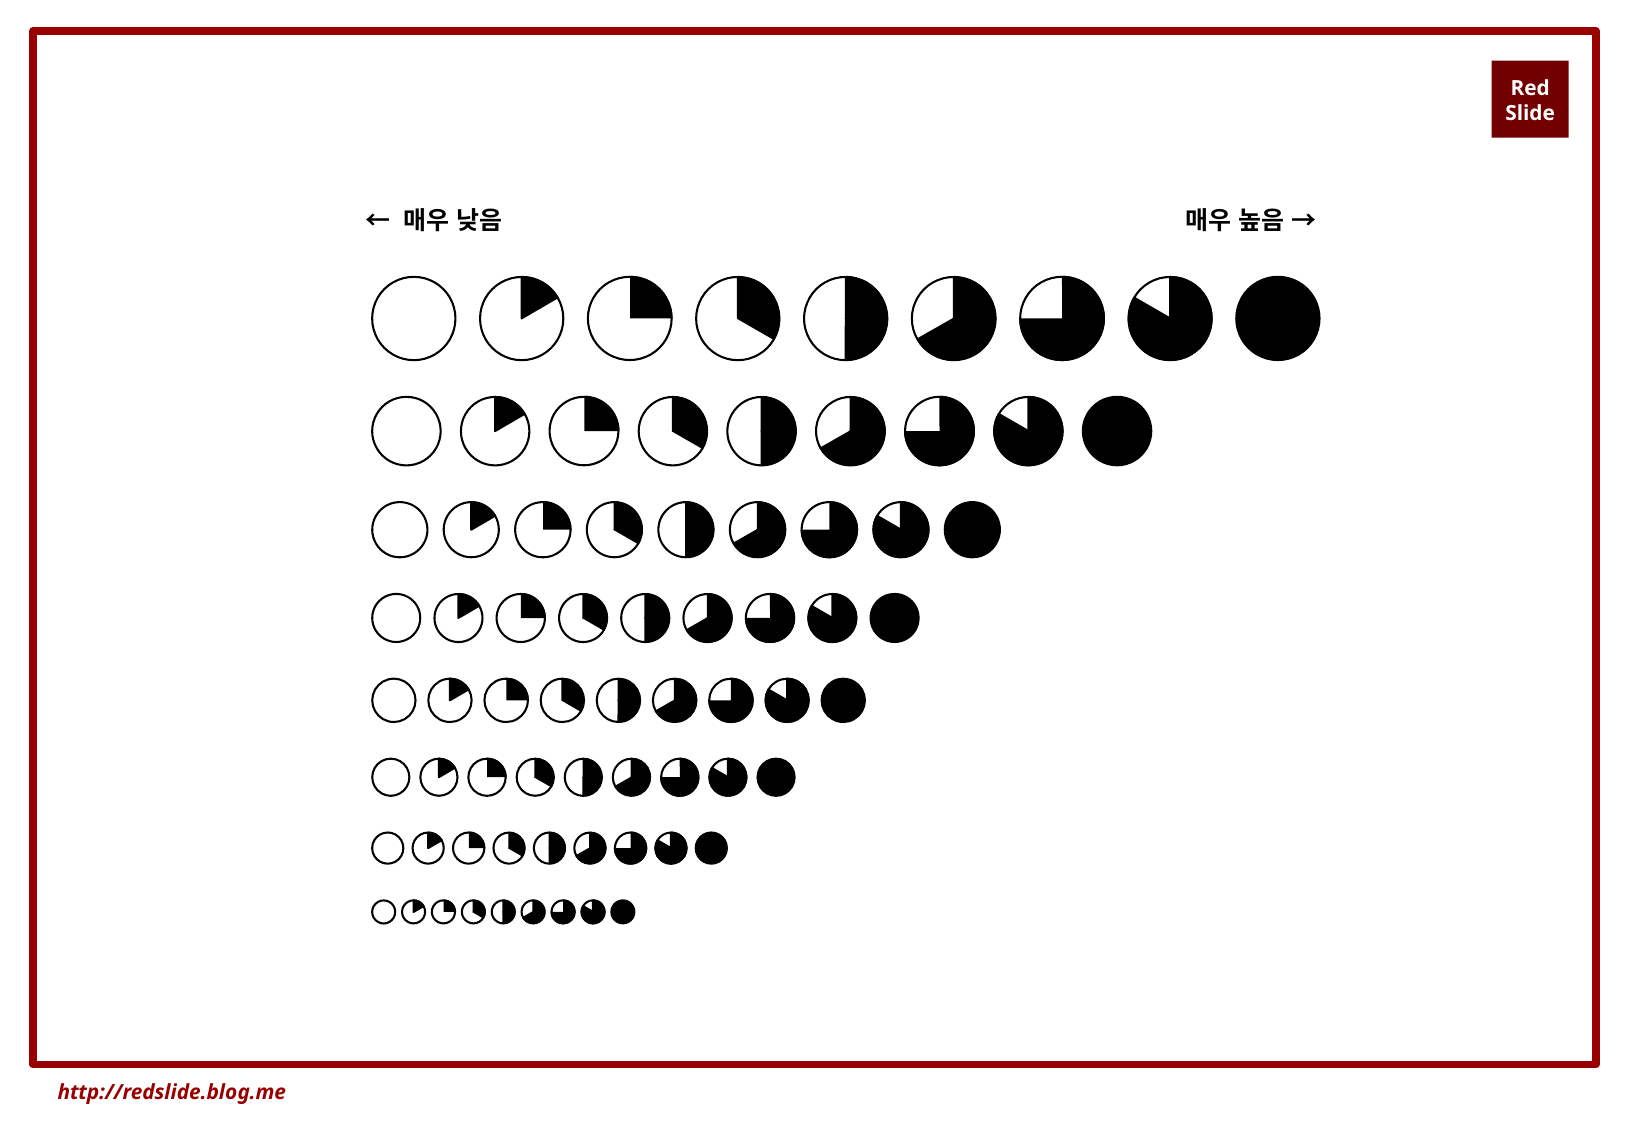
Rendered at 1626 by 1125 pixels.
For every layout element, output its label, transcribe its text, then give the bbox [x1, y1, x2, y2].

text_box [412, 832, 444, 864]
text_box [708, 678, 753, 723]
text_box [372, 593, 421, 642]
text_box [870, 593, 919, 642]
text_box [533, 832, 566, 864]
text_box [815, 396, 886, 466]
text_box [431, 900, 456, 924]
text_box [911, 276, 996, 361]
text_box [660, 758, 699, 797]
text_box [564, 758, 603, 797]
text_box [549, 396, 619, 466]
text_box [808, 593, 857, 643]
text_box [574, 832, 606, 864]
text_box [587, 276, 672, 361]
text_box [372, 758, 410, 796]
text_box 매우 높음 → [1164, 197, 1331, 242]
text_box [493, 832, 525, 864]
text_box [434, 593, 483, 643]
text_box [372, 396, 441, 466]
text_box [521, 900, 545, 924]
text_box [801, 501, 858, 558]
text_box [727, 396, 797, 466]
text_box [612, 758, 651, 797]
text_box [516, 758, 555, 797]
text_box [904, 396, 975, 466]
text_box [372, 276, 456, 361]
text_box [1236, 276, 1320, 361]
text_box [468, 758, 506, 797]
text_box [372, 900, 396, 924]
text_box [611, 900, 635, 924]
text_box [1019, 276, 1105, 361]
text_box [652, 678, 697, 723]
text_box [709, 758, 747, 797]
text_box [496, 593, 546, 643]
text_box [658, 501, 714, 558]
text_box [551, 900, 575, 924]
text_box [420, 758, 458, 797]
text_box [614, 832, 647, 864]
text_box [372, 502, 428, 558]
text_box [461, 900, 486, 924]
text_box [596, 678, 641, 723]
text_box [540, 678, 585, 723]
text_box [757, 758, 795, 796]
text_box [372, 678, 416, 723]
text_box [873, 501, 929, 558]
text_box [745, 593, 795, 643]
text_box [683, 593, 732, 643]
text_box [695, 276, 780, 361]
text_box [944, 502, 1000, 558]
text_box [372, 832, 404, 864]
text_box [1082, 396, 1152, 466]
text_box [558, 593, 608, 643]
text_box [491, 900, 516, 924]
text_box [993, 396, 1063, 466]
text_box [484, 678, 529, 723]
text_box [803, 276, 888, 361]
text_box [452, 832, 485, 864]
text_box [460, 396, 530, 466]
text_box ← 매우 낮음 [350, 197, 542, 242]
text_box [620, 593, 670, 643]
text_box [581, 900, 605, 924]
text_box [729, 501, 786, 558]
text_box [586, 501, 643, 558]
text_box [695, 832, 727, 864]
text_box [401, 900, 426, 924]
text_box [655, 832, 687, 864]
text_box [765, 678, 810, 723]
text_box [821, 678, 865, 723]
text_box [428, 678, 472, 723]
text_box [638, 396, 708, 466]
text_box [443, 501, 500, 558]
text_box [479, 276, 564, 361]
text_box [1128, 276, 1212, 361]
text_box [514, 501, 571, 558]
